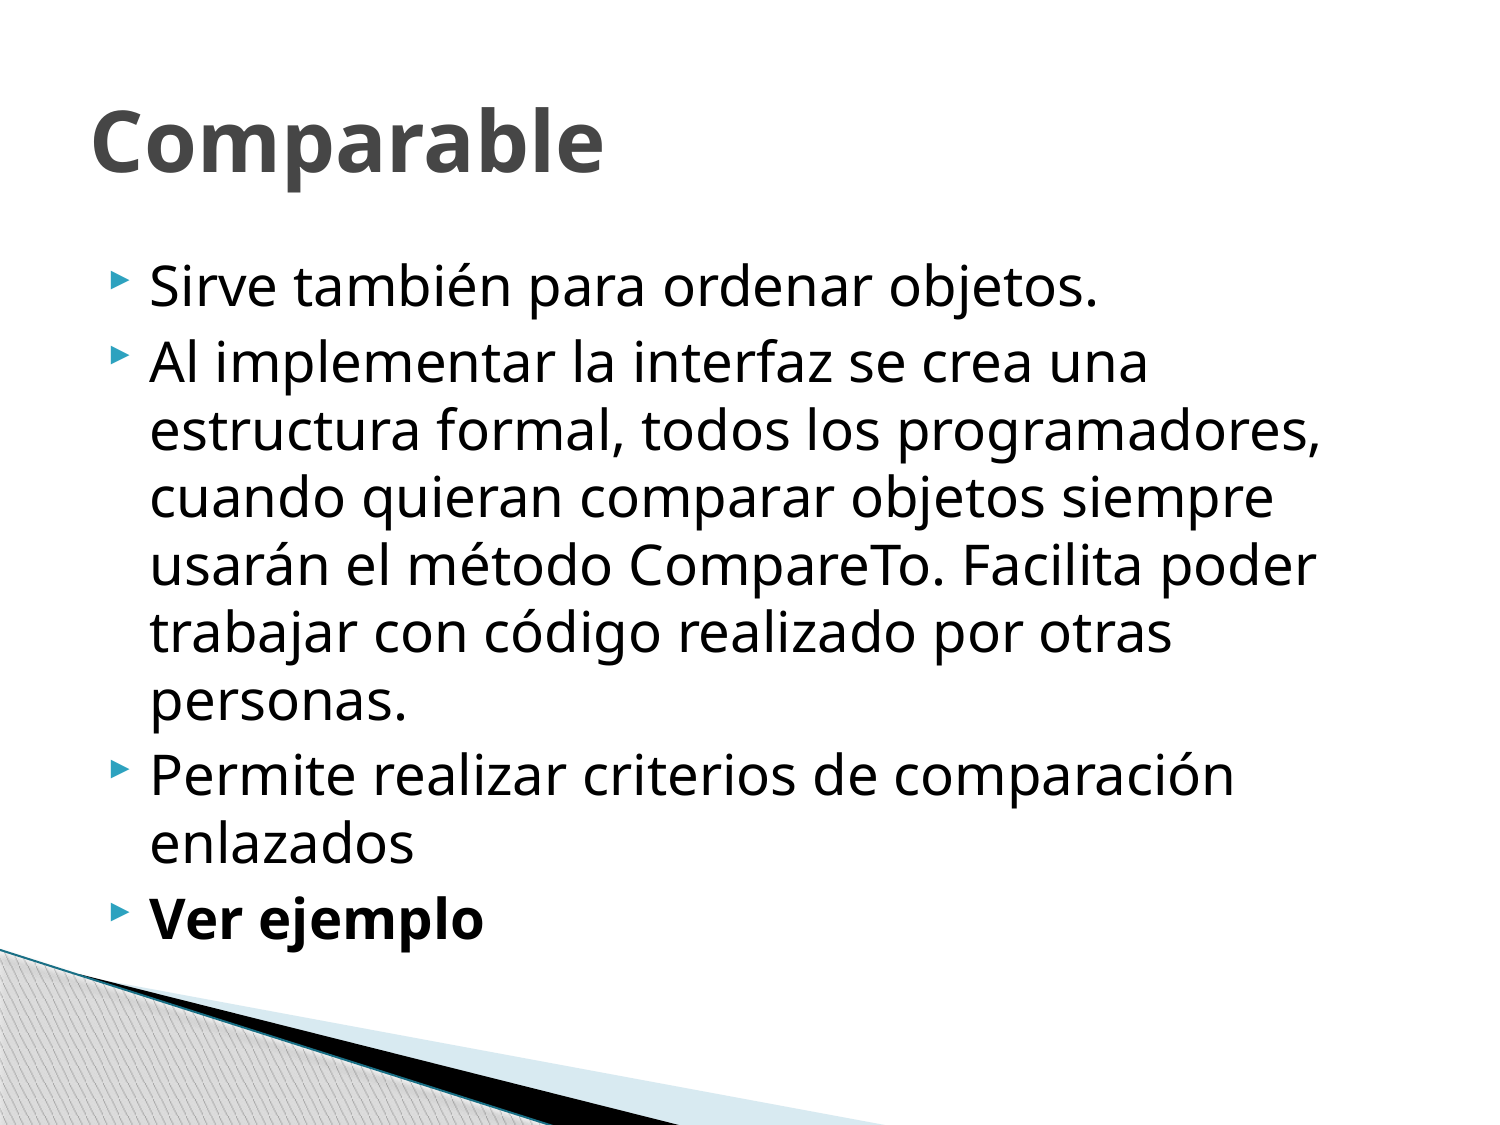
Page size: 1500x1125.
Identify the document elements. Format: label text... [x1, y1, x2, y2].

list Sirve también para ordenar objetos. Al implementar la interfaz se crea una estructura formal, todos los programadores, cuando quieran comparar objetos siempre usarán el método CompareTo. Facilita poder trabajar con código realizado por otras personas. Permite realizar criterios de comparación enlazados Ver ejemplo [75, 243, 1425, 986]
title Comparable [75, 45, 1425, 233]
